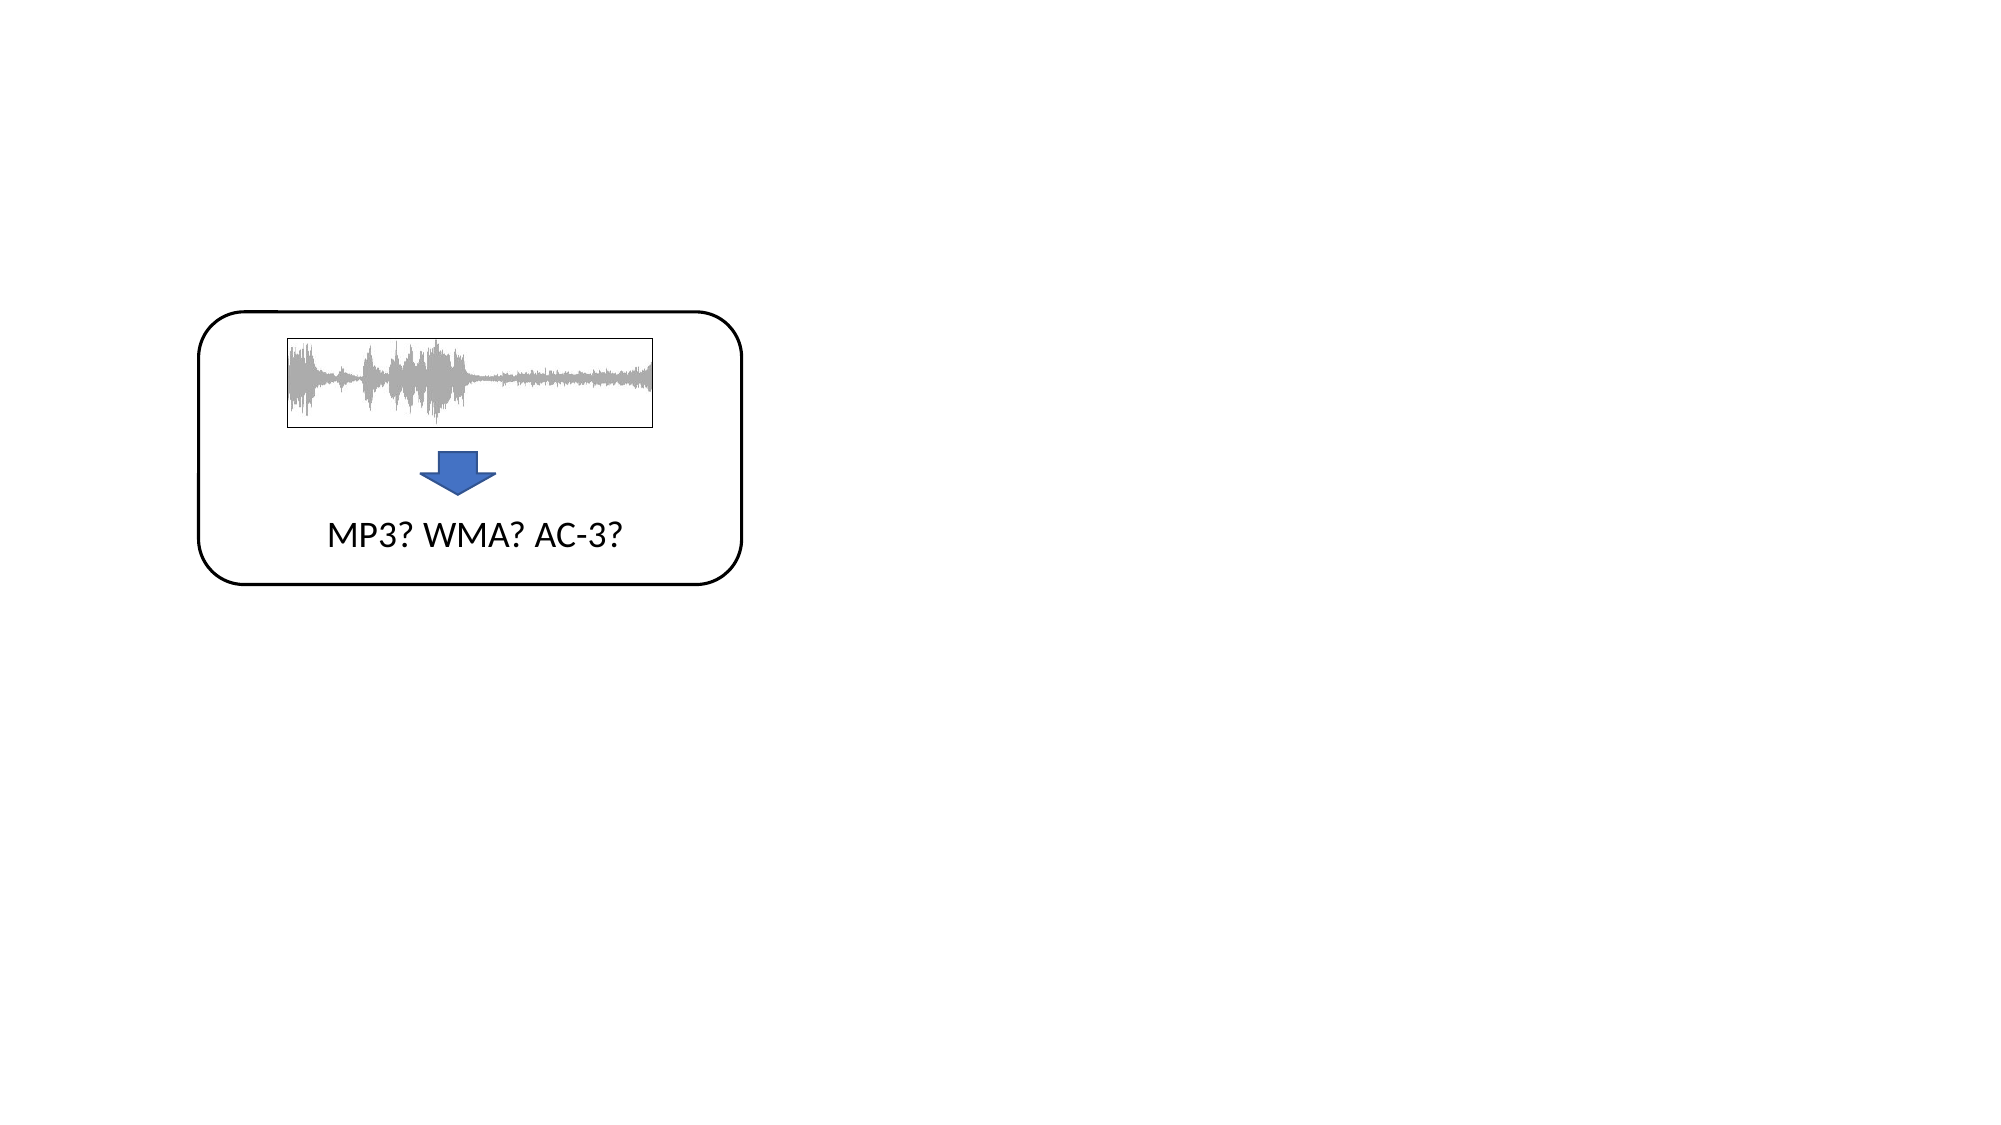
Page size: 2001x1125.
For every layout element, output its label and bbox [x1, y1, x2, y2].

picture [287, 338, 653, 428]
text_box [197, 310, 743, 586]
text_box [419, 451, 497, 496]
